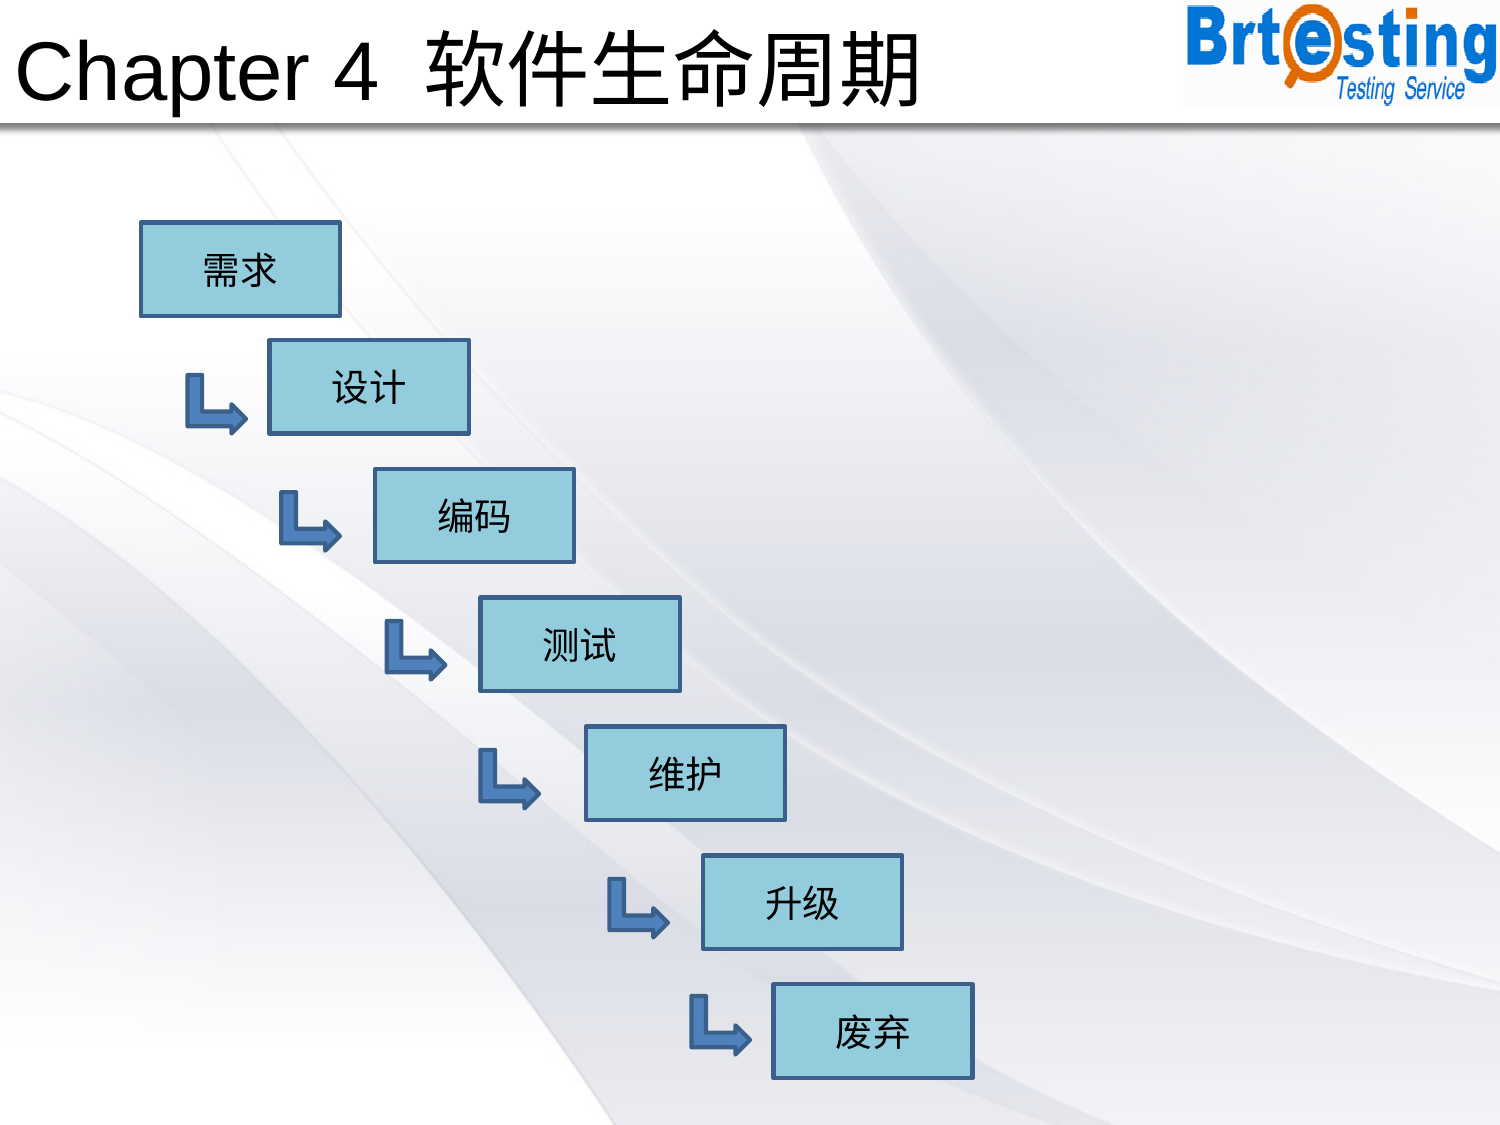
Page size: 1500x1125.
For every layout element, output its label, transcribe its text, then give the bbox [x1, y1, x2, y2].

text_box 废弃 [771, 982, 975, 1080]
text_box 升级 [701, 853, 904, 951]
text_box 需求 [139, 220, 342, 318]
text_box Chapter 4 软件生命周期 [0, 9, 1350, 118]
text_box 设计 [267, 338, 471, 436]
text_box [478, 747, 542, 811]
text_box [384, 618, 448, 682]
text_box 测试 [478, 595, 682, 693]
text_box [185, 372, 249, 436]
text_box [607, 876, 671, 940]
text_box 维护 [584, 724, 787, 822]
picture [1183, 0, 1500, 106]
picture [0, 123, 1500, 1125]
text_box [279, 490, 342, 553]
text_box [689, 993, 753, 1057]
text_box 编码 [373, 467, 576, 564]
